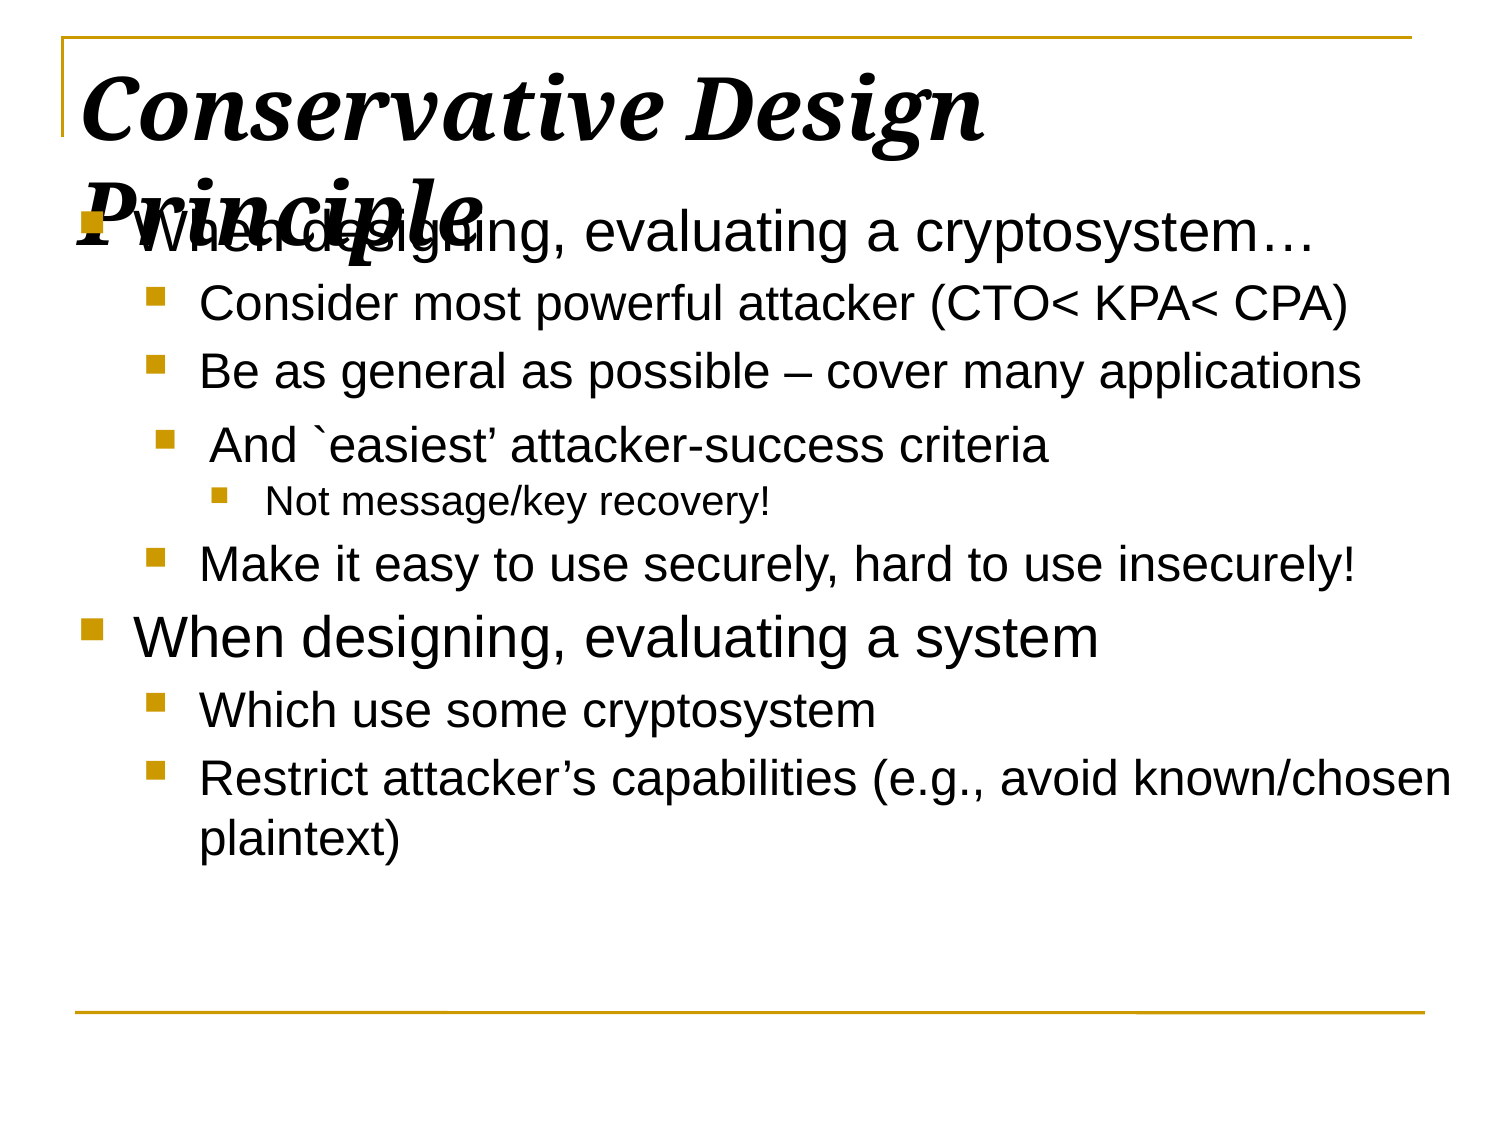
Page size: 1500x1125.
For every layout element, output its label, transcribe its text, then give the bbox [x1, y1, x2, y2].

title Conservative Design Principle [63, 45, 1424, 185]
list When designing, evaluating a cryptosystem… Consider most powerful attacker (CTO< KPA< CPA) Be as general as possible – cover many applications And `easiest’ attacker-success criteria Not message/key recovery! Make it easy to use securely, hard to use insecurely! When designing, evaluating a system Which use some cryptosystem Restrict attacker’s capabilities (e.g., avoid known/chosen plaintext) [63, 185, 1471, 1002]
